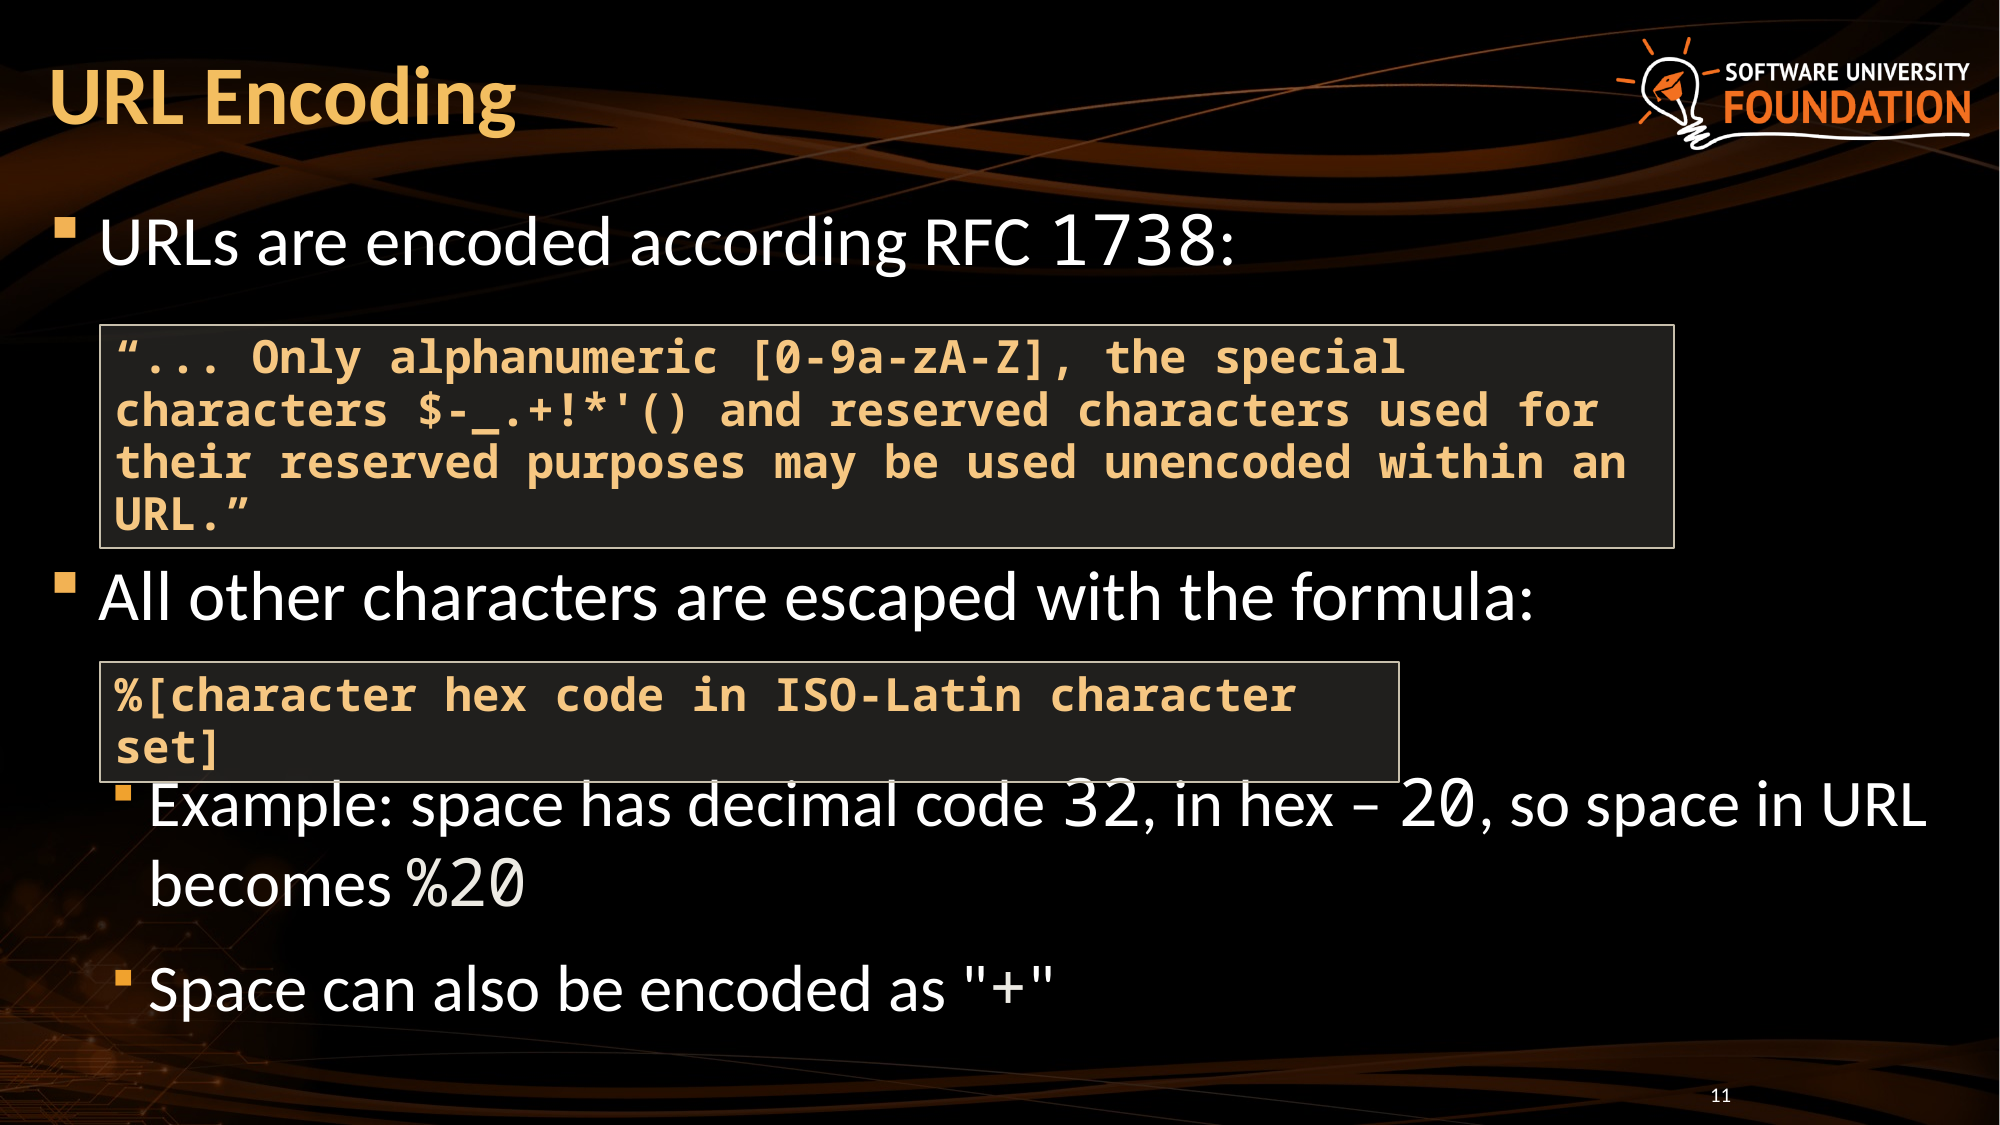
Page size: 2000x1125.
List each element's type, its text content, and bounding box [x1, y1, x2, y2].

slide_number 11 [1662, 1074, 1738, 1113]
picture [0, 0, 2000, 1125]
title URL Encoding [30, 6, 1602, 189]
list URLs are encoded according RFC 1738: All other characters are escaped with the formula: Example: space has decimal code 32, in hex – 20, so space in URL becomes %20 Space can also be encoded as "+" [31, 188, 1968, 1103]
text_box “... Only alphanumeric [0-9a-zA-Z], the special characters $-_.+!*'() and reserved characters used for their reserved purposes may be used unencoded within an URL.” [99, 324, 1675, 549]
text_box %[character hex code in ISO-Latin character set] [99, 662, 1400, 782]
